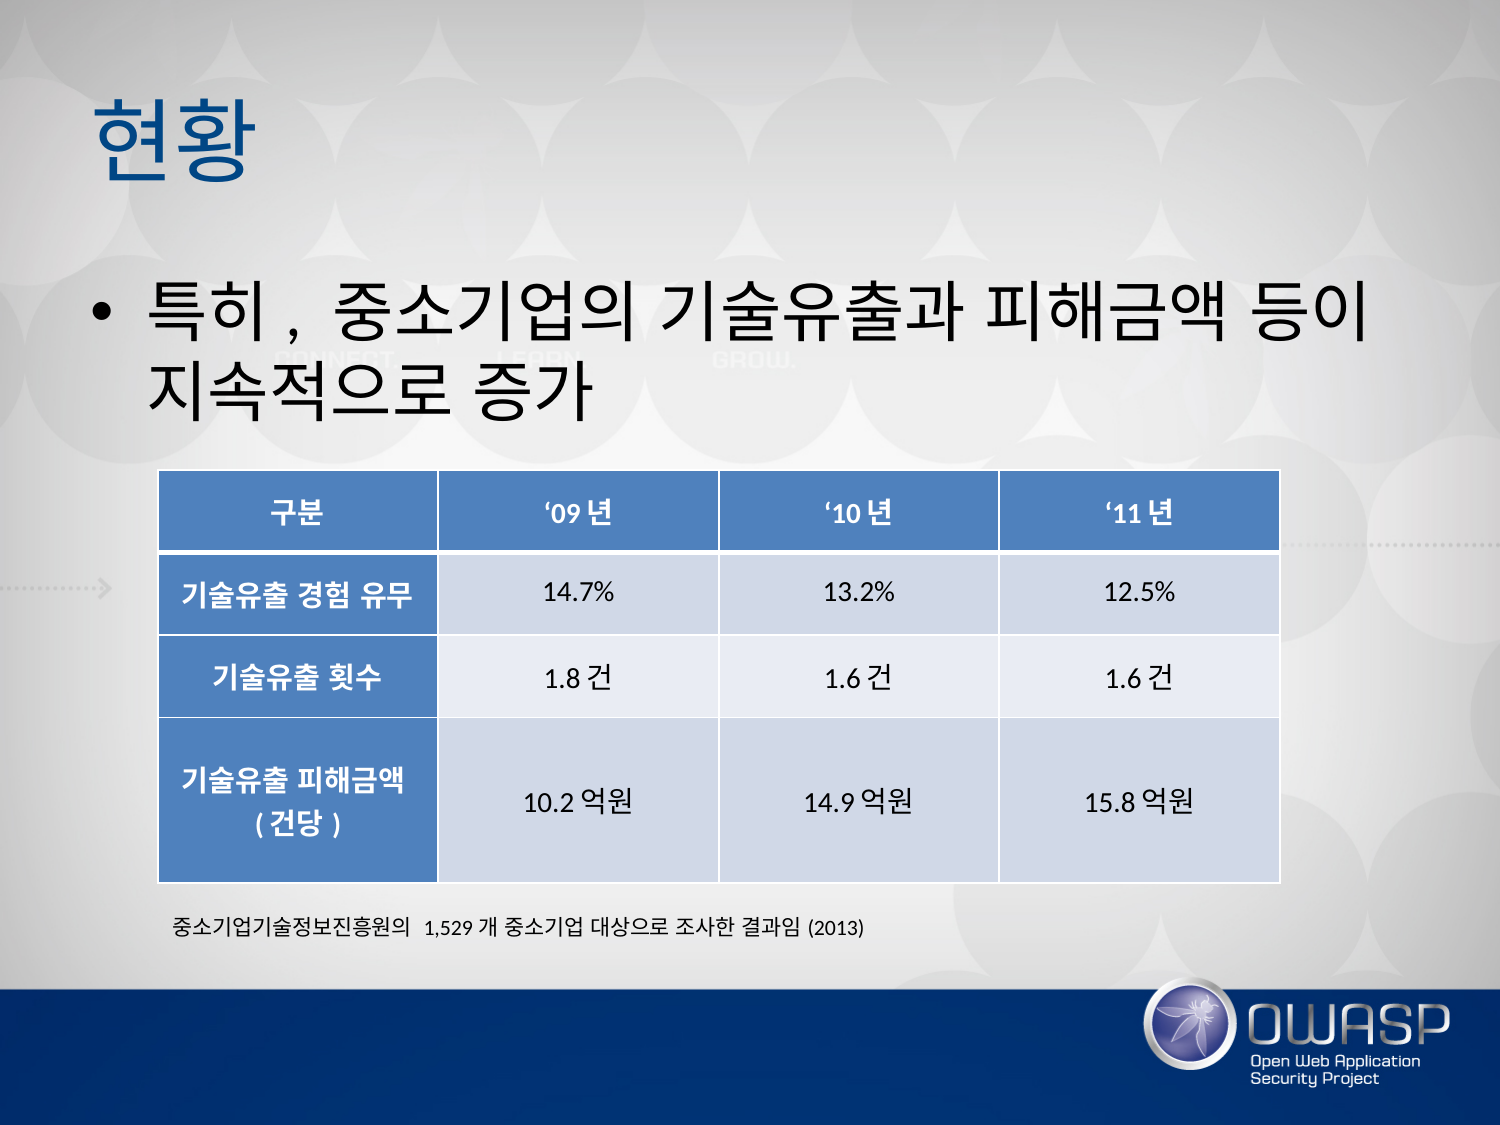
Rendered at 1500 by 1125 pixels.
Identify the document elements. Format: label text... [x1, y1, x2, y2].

table_header ‘10년 [720, 471, 998, 550]
table_header ‘09년 [439, 471, 718, 550]
table_cell 10.2억원 [439, 718, 718, 882]
list 특히, 중소기업의 기술유출과 피해금액 등이 지속적으로 증가 [75, 262, 1425, 940]
table_cell 14.7% [439, 555, 718, 634]
text_box 중소기업기술정보진흥원의 1,529개 중소기업 대상으로 조사한 결과임(2013) [157, 906, 1130, 948]
table_cell 15.8억원 [1000, 718, 1279, 882]
picture [0, 0, 1500, 1125]
table_cell 13.2% [720, 555, 998, 634]
table_header 구분 [159, 471, 437, 550]
table_cell 기술유출 피해금액(건당) [159, 718, 437, 882]
table_cell 14.9억원 [720, 718, 998, 882]
title 현황 [75, 45, 1425, 233]
table_cell 기술유출 횟수 [159, 636, 437, 717]
table_cell 1.6건 [1000, 636, 1279, 717]
table_cell 기술유출 경험 유무 [159, 555, 437, 634]
table_cell 1.6건 [720, 636, 998, 717]
table_cell 1.8건 [439, 636, 718, 717]
table_header ‘11년 [1000, 471, 1279, 550]
table_cell 12.5% [1000, 555, 1279, 634]
